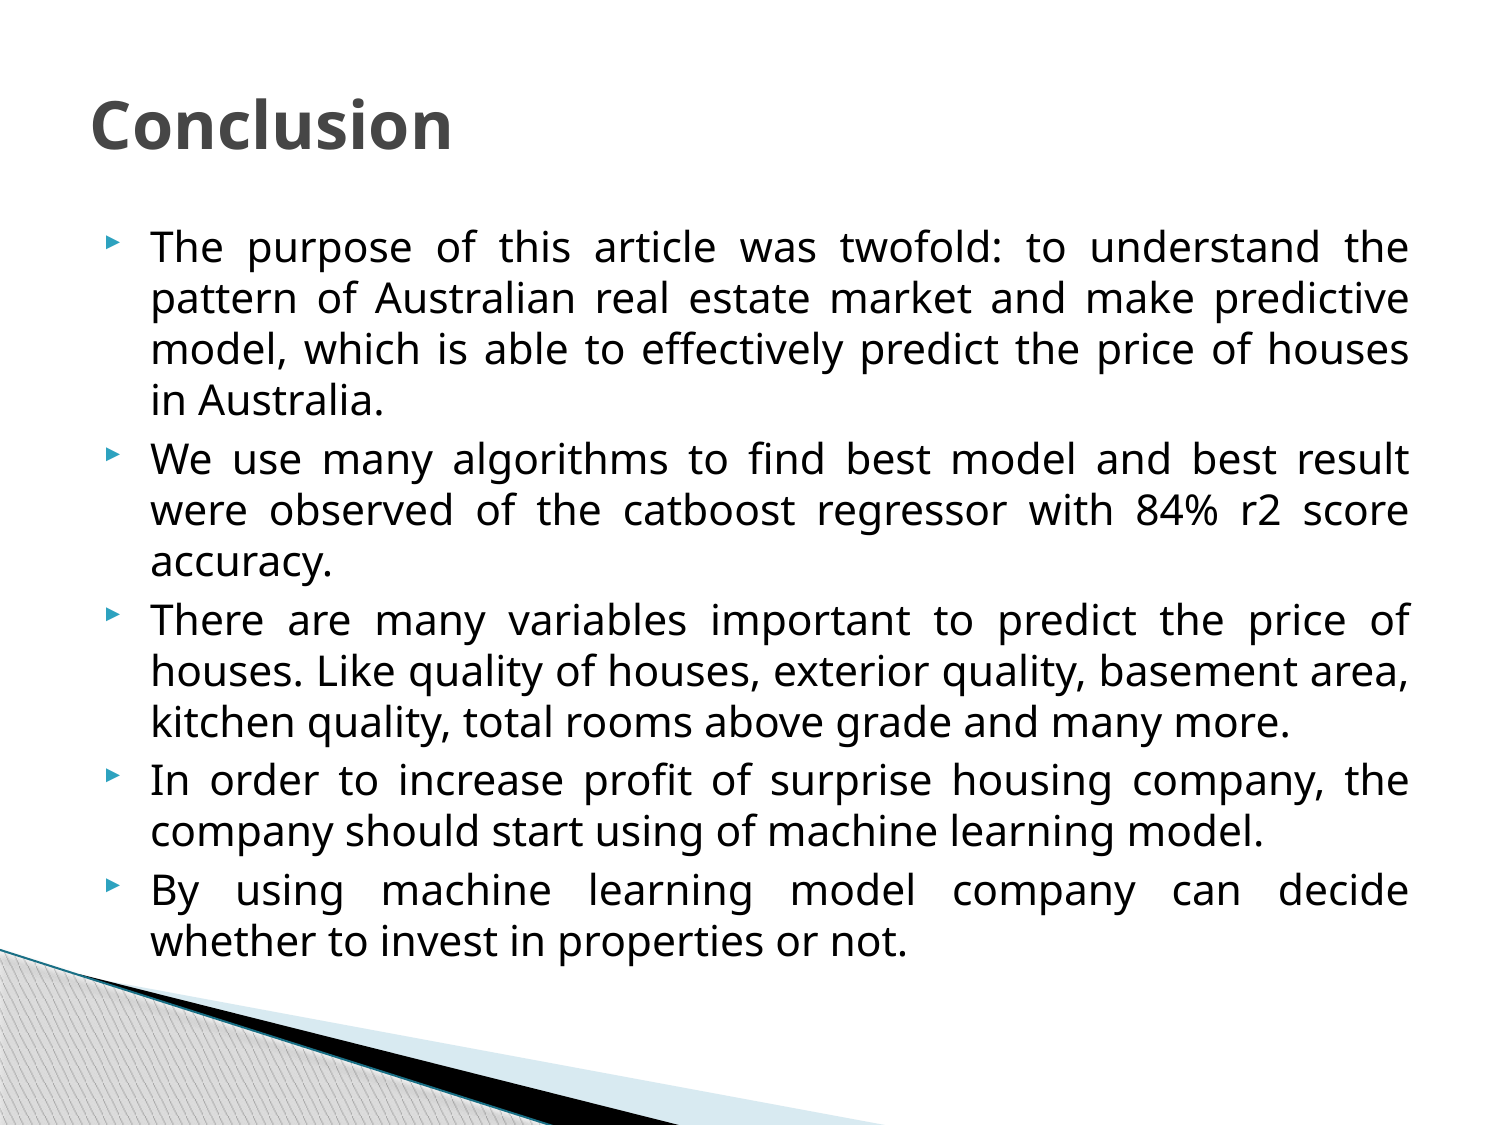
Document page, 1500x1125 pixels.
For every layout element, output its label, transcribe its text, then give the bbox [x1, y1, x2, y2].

title Conclusion [75, 45, 1425, 200]
list The purpose of this article was twofold: to understand the pattern of Australian real estate market and make predictive model, which is able to effectively predict the price of houses in Australia. We use many algorithms to find best model and best result were observed of the catboost regressor with 84% r2 score accuracy. There are many variables important to predict the price of houses. Like quality of houses, exterior quality, basement area, kitchen quality, total rooms above grade and many more. In order to increase profit of surprise housing company, the company should start using of machine learning model. By using machine learning model company can decide whether to invest in properties or not. [75, 212, 1425, 1025]
